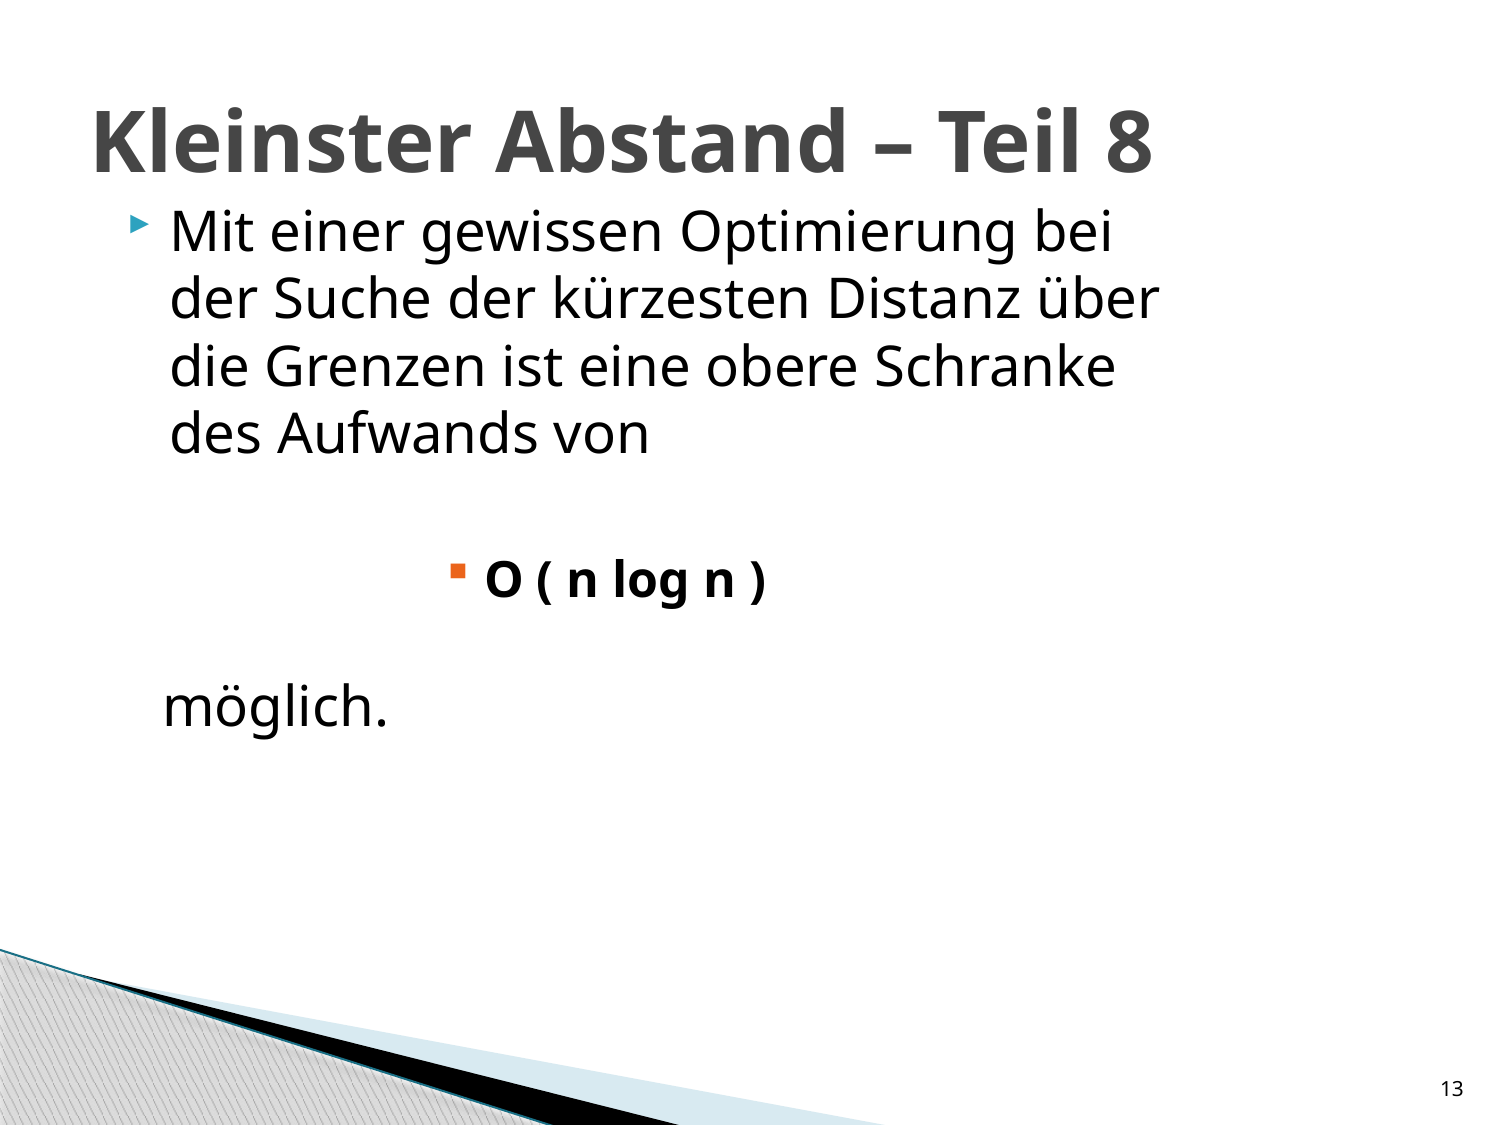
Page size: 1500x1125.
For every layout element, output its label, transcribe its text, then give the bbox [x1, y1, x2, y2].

text_box möglich. [124, 662, 1244, 757]
title Kleinster Abstand – Teil 8 [75, 45, 1425, 233]
slide_number 13 [1418, 1051, 1479, 1112]
list Mit einer gewissen Optimierung bei der Suche der kürzesten Distanz über die Grenzen ist eine obere Schranke des Aufwands von O ( n log n ) [94, 233, 1214, 282]
